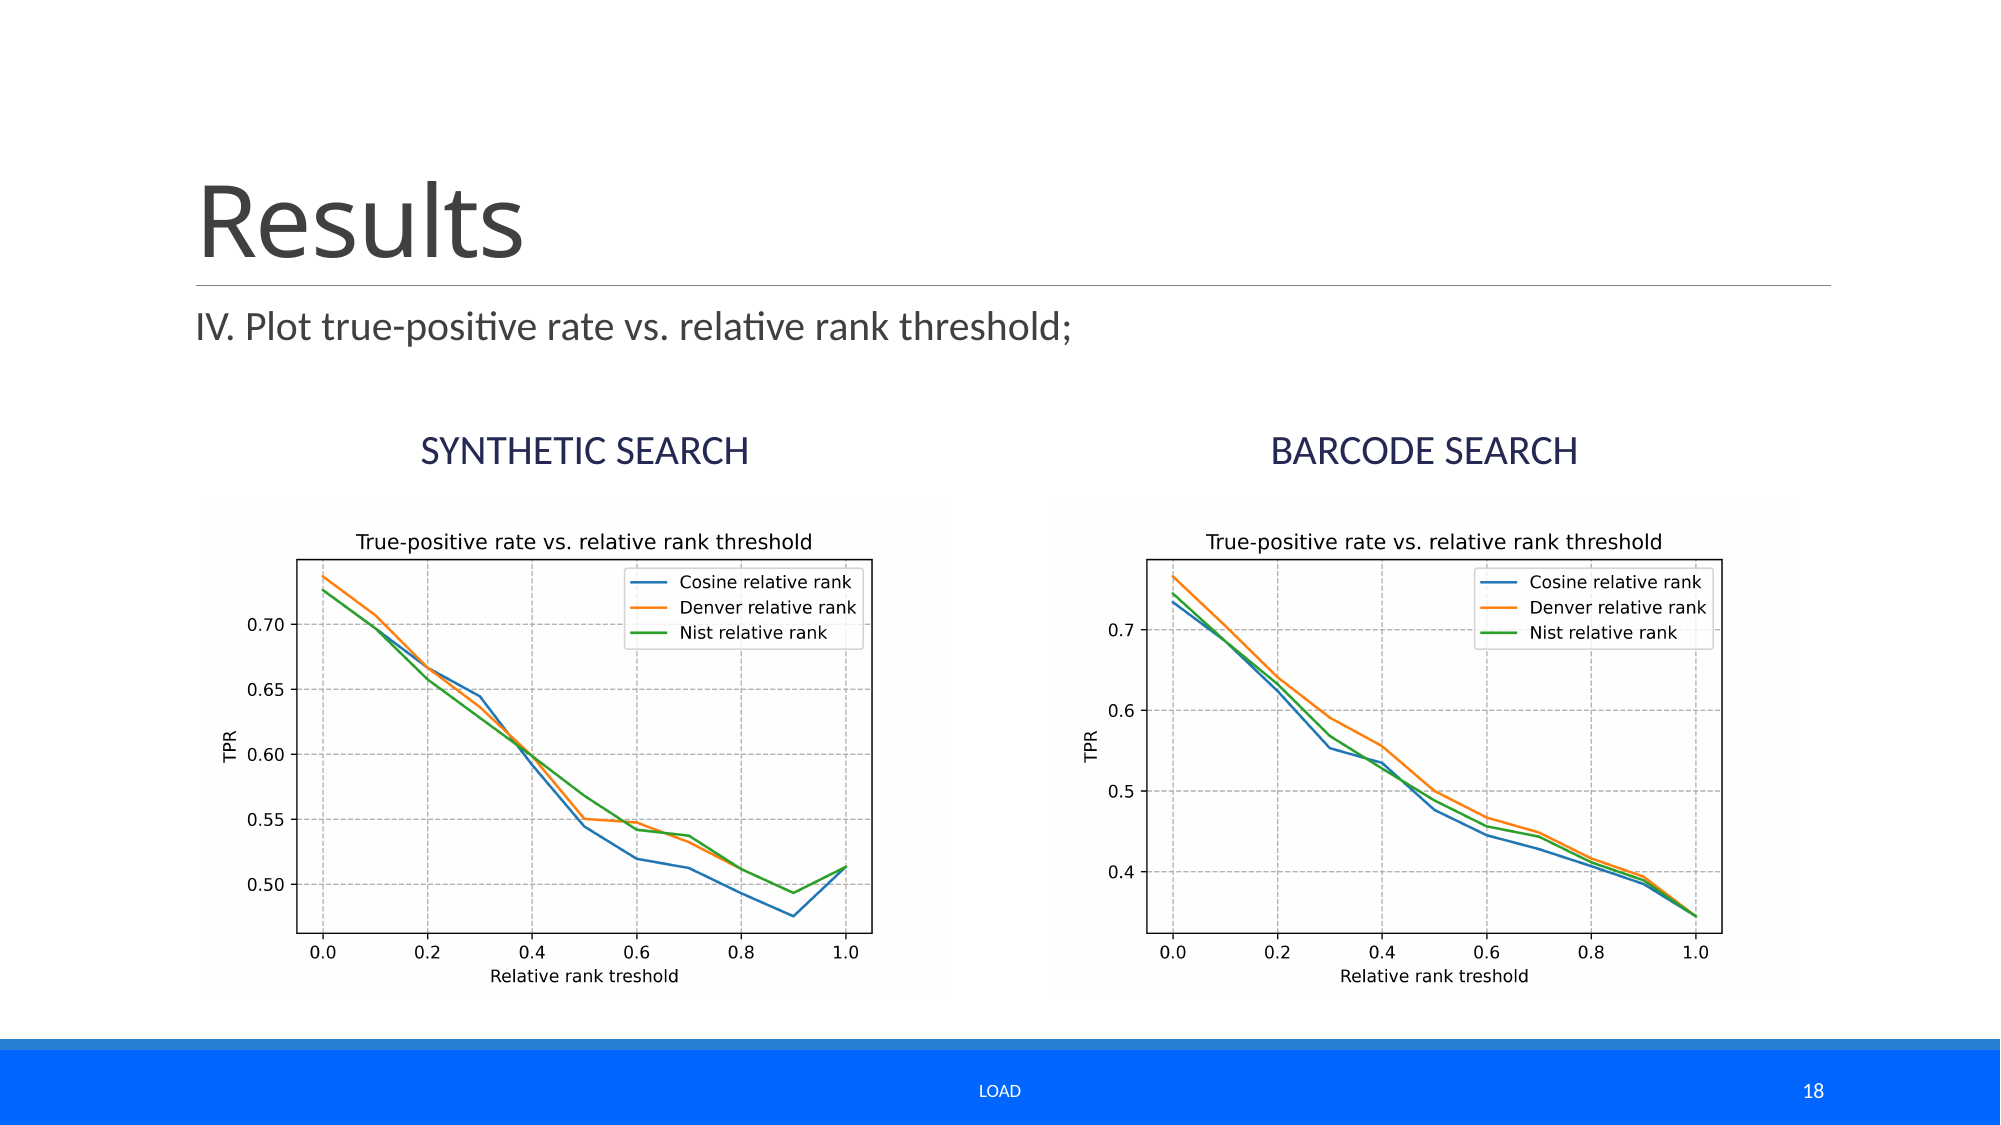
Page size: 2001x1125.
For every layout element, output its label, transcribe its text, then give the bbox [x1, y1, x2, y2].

footer Load [604, 1059, 1396, 1120]
list Synthetic search [180, 412, 991, 490]
list IV. Plot true-positive rate vs. relative rank threshold; [179, 296, 1830, 402]
title Results [180, 47, 1830, 285]
list Barcode search [1019, 412, 1830, 490]
picture [204, 499, 947, 995]
picture [1053, 499, 1796, 995]
slide_number 18 [1624, 1059, 1840, 1120]
